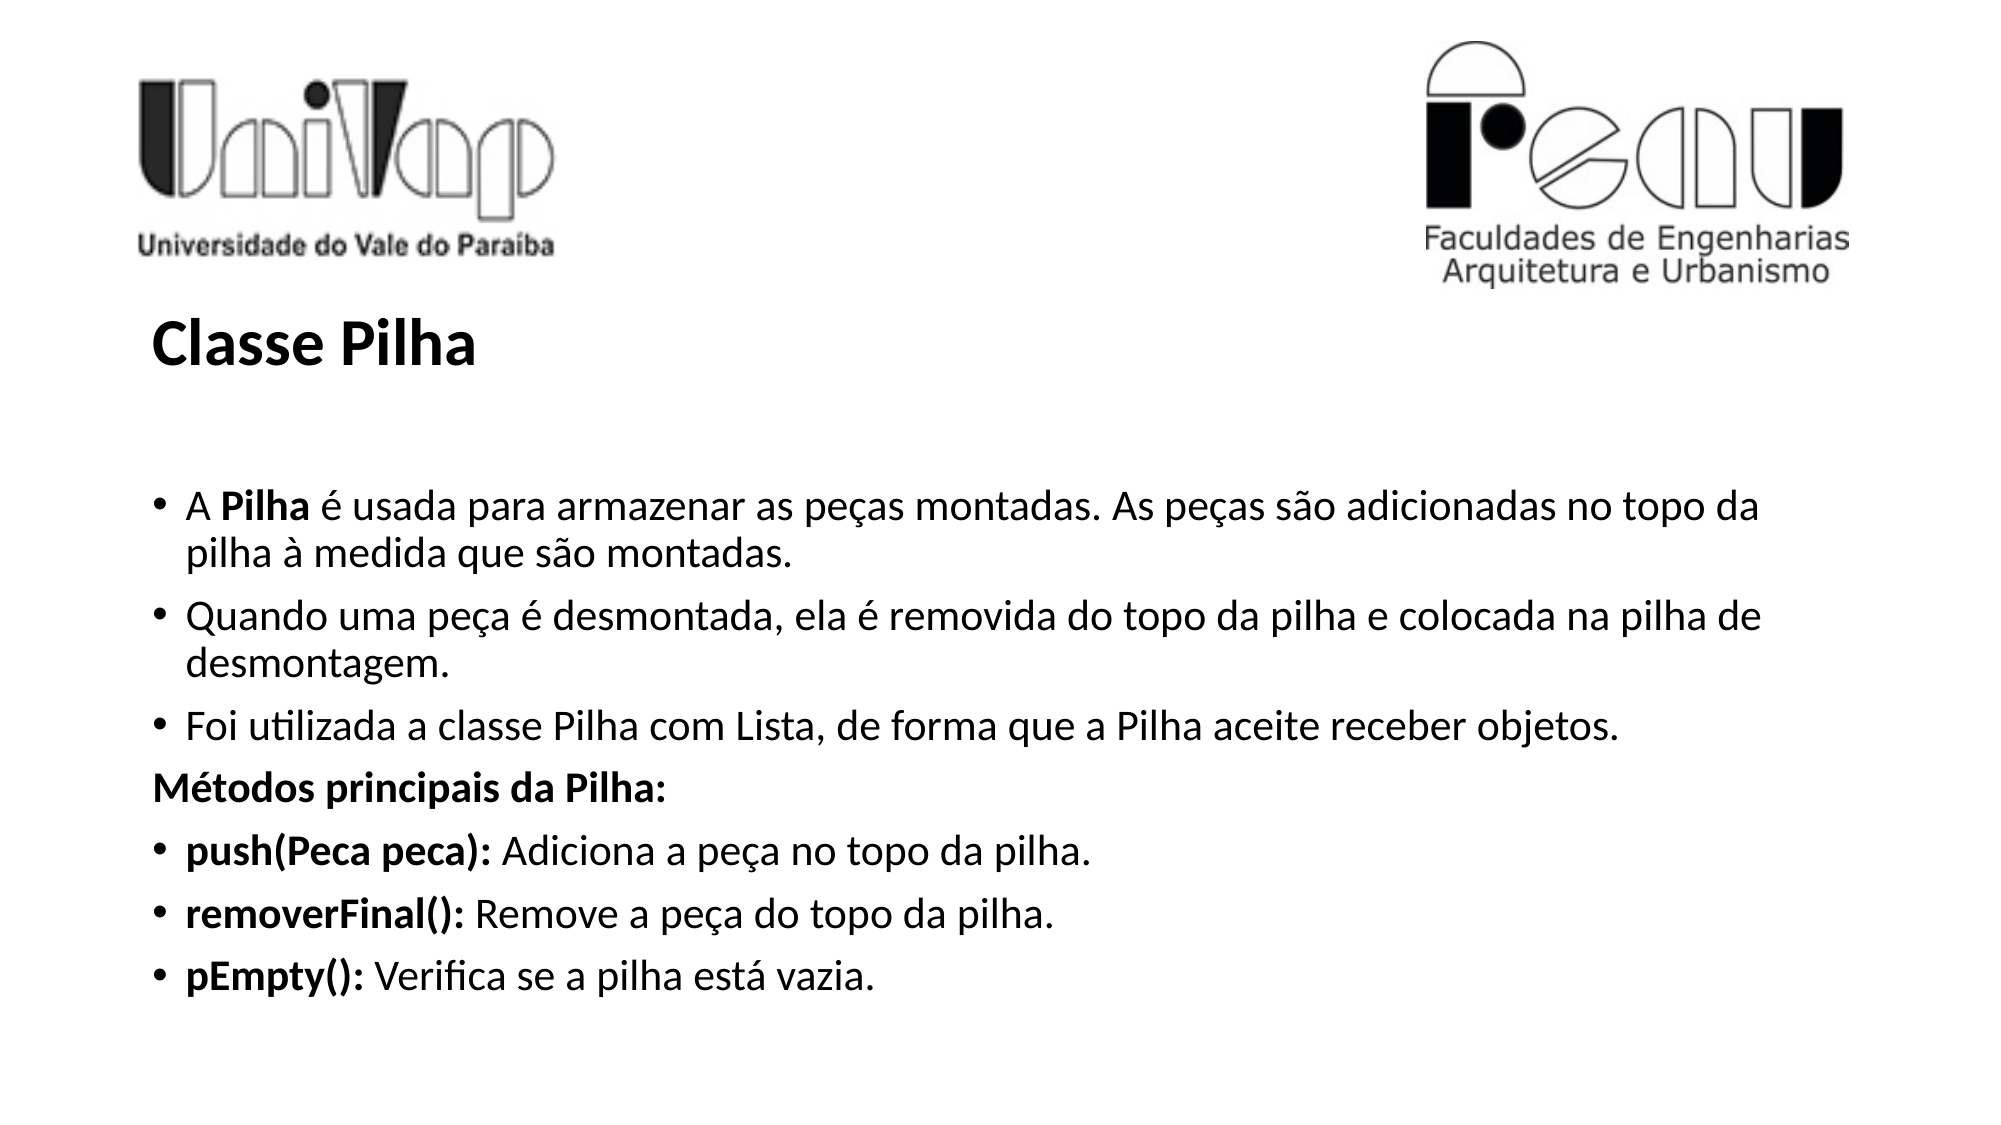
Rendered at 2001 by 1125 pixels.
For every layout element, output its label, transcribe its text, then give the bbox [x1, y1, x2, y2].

picture [137, 74, 560, 263]
picture [1426, 41, 1849, 289]
list Classe Pilha A Pilha é usada para armazenar as peças montadas. As peças são adicionadas no topo da pilha à medida que são montadas. Quando uma peça é desmontada, ela é removida do topo da pilha e colocada na pilha de desmontagem. Foi utilizada a classe Pilha com Lista, de forma que a Pilha aceite receber objetos. Métodos principais da Pilha: push(Peca peca): Adiciona a peça no topo da pilha. removerFinal(): Remove a peça do topo da pilha. pEmpty(): Verifica se a pilha está vazia. [137, 299, 1863, 1014]
